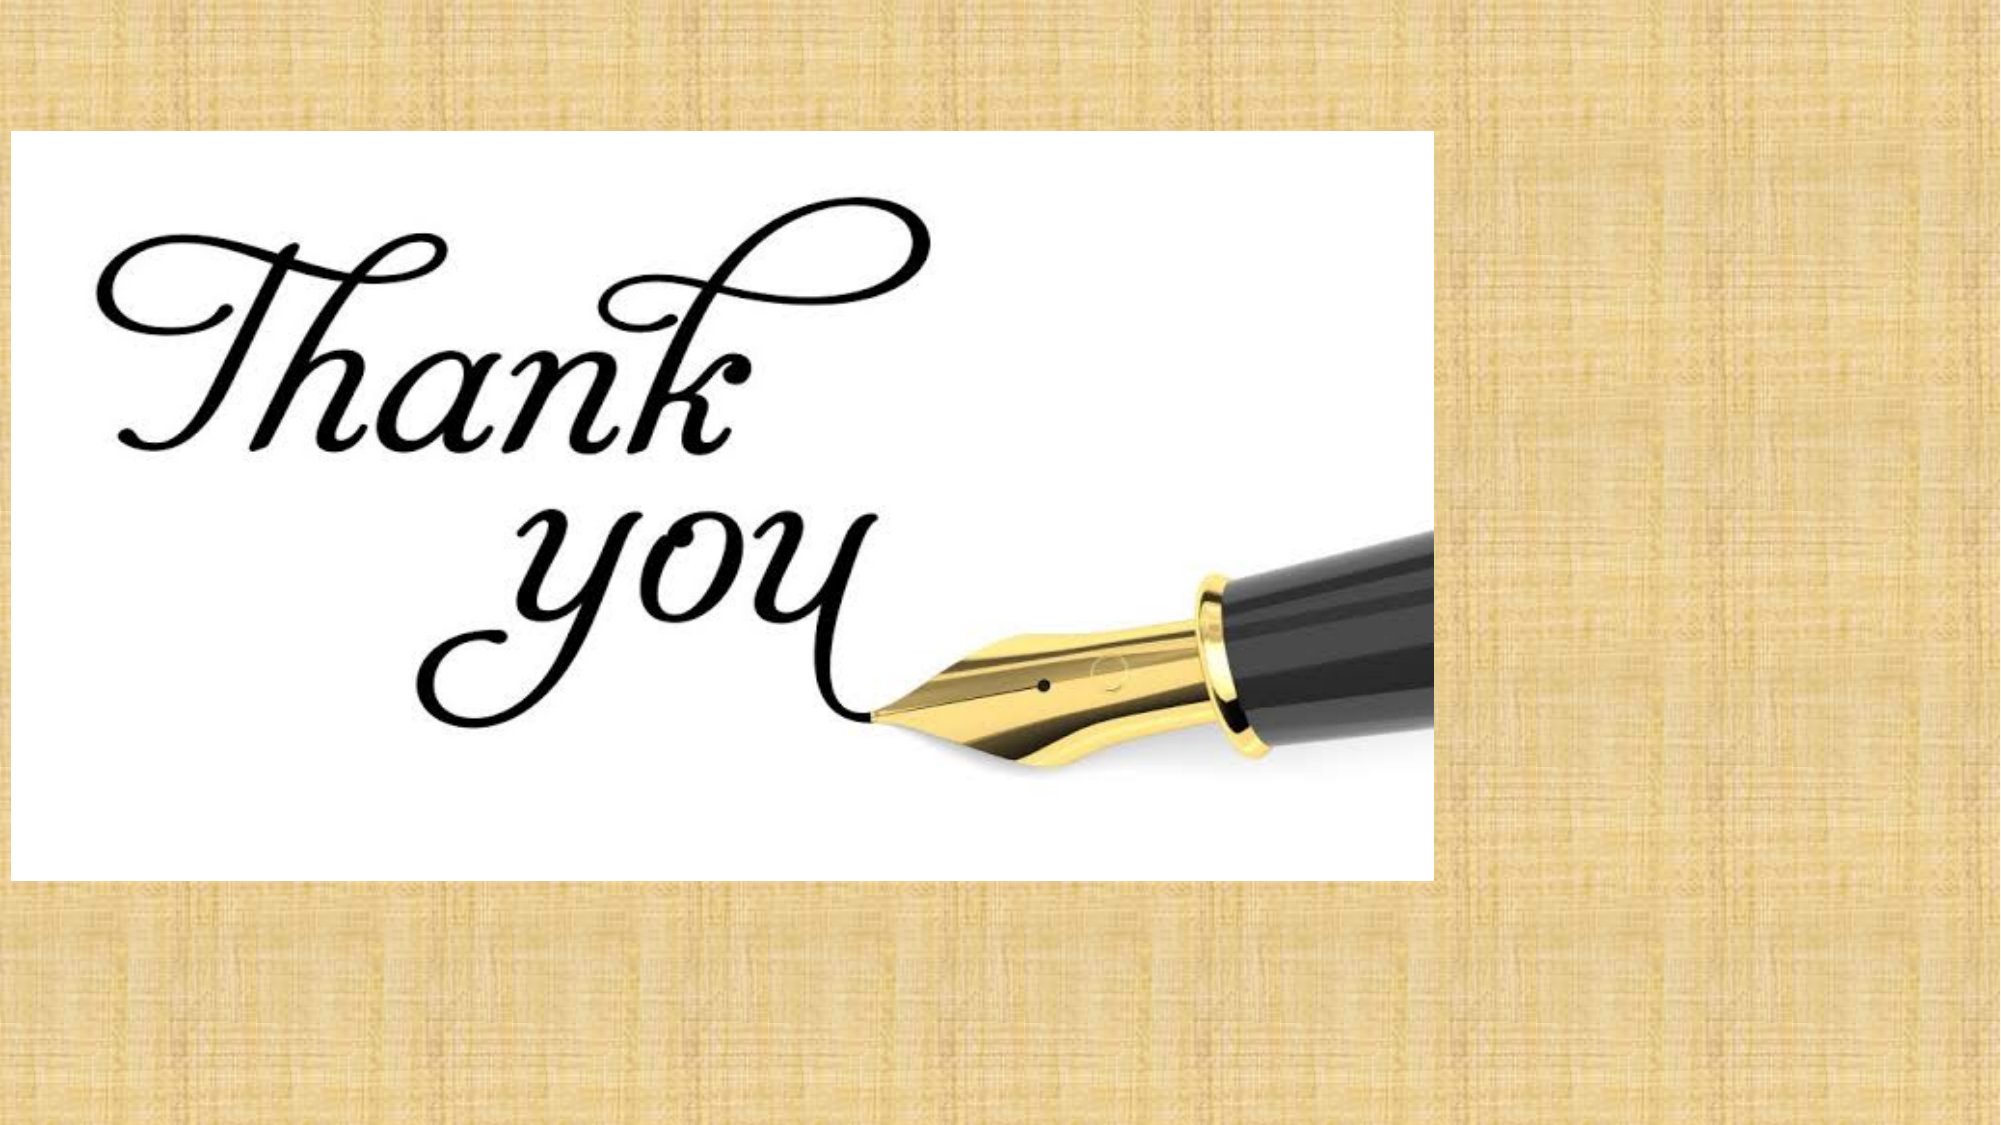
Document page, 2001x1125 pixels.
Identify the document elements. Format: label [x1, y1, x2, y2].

picture [0, 0, 2001, 1125]
list [11, 131, 1434, 881]
